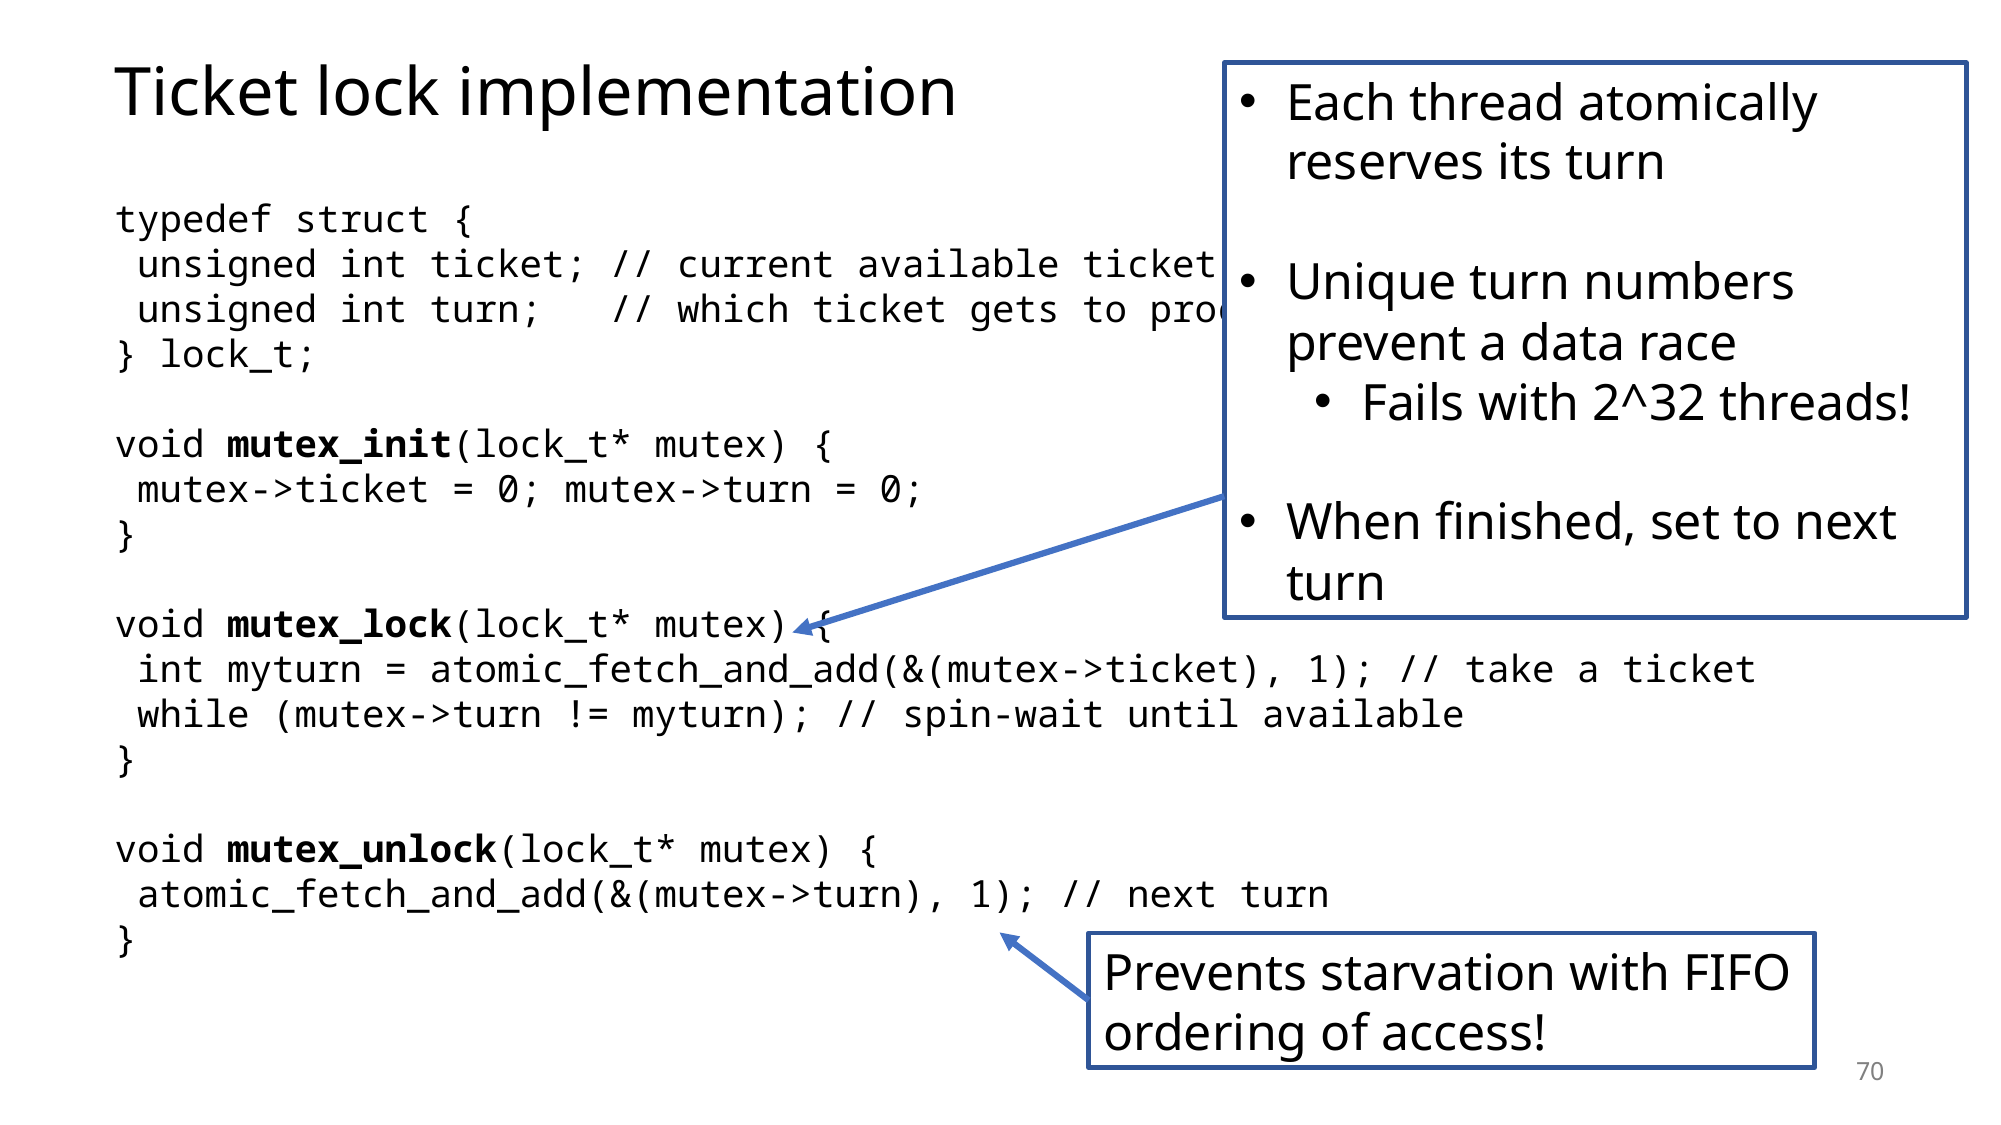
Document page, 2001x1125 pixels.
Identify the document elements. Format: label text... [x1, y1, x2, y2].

list typedef struct { unsigned int ticket; // current available ticket unsigned int turn; // which ticket gets to proceed } lock_t; void mutex_init(lock_t* mutex) { mutex->ticket = 0; mutex->turn = 0; } void mutex_lock(lock_t* mutex) { int myturn = atomic_fetch_and_add(&(mutex->ticket), 1); // take a ticket while (mutex->turn != myturn); // spin-wait until available } void mutex_unlock(lock_t* mutex) { atomic_fetch_and_add(&(mutex->turn), 1); // next turn } [99, 187, 1900, 1013]
title Ticket lock implementation [99, 37, 1900, 150]
text_box Each thread atomically reserves its turn Unique turn numbers prevent a data race Fails with 2^32 threads! When finished, set to next turn [1224, 62, 1967, 618]
text_box Prevents starvation with FIFO ordering of access! [1088, 932, 1815, 1068]
slide_number 70 [1749, 1042, 1900, 1103]
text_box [999, 932, 1089, 1002]
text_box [792, 496, 1225, 633]
